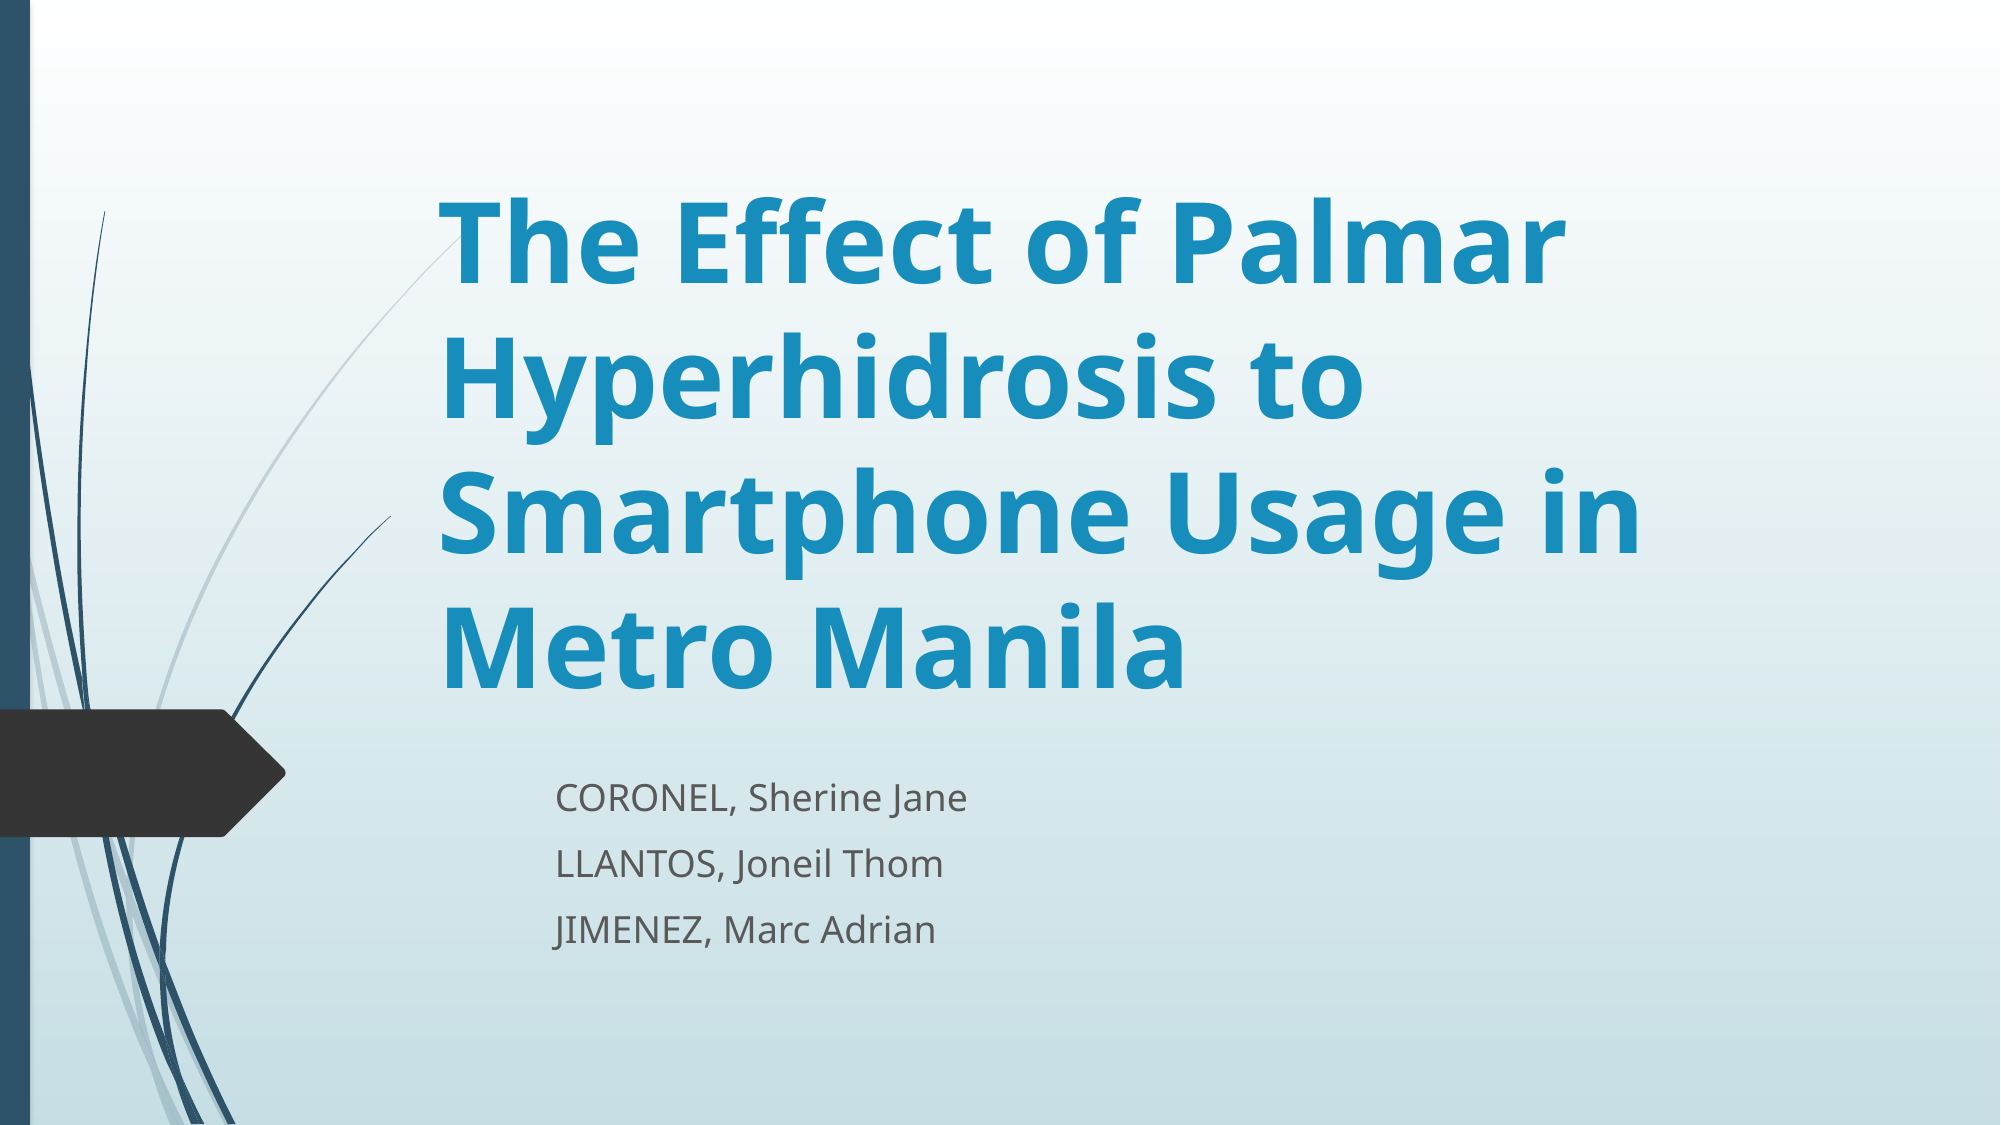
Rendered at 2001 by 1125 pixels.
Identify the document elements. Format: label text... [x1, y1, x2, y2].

title The Effect of Palmar Hyperhidrosis to Smartphone Usage in Metro Manila [422, 52, 1885, 829]
subtitle CORONEL, Sherine Jane LLANTOS, Joneil Thom JIMENEZ, Marc Adrian [539, 766, 1154, 1050]
